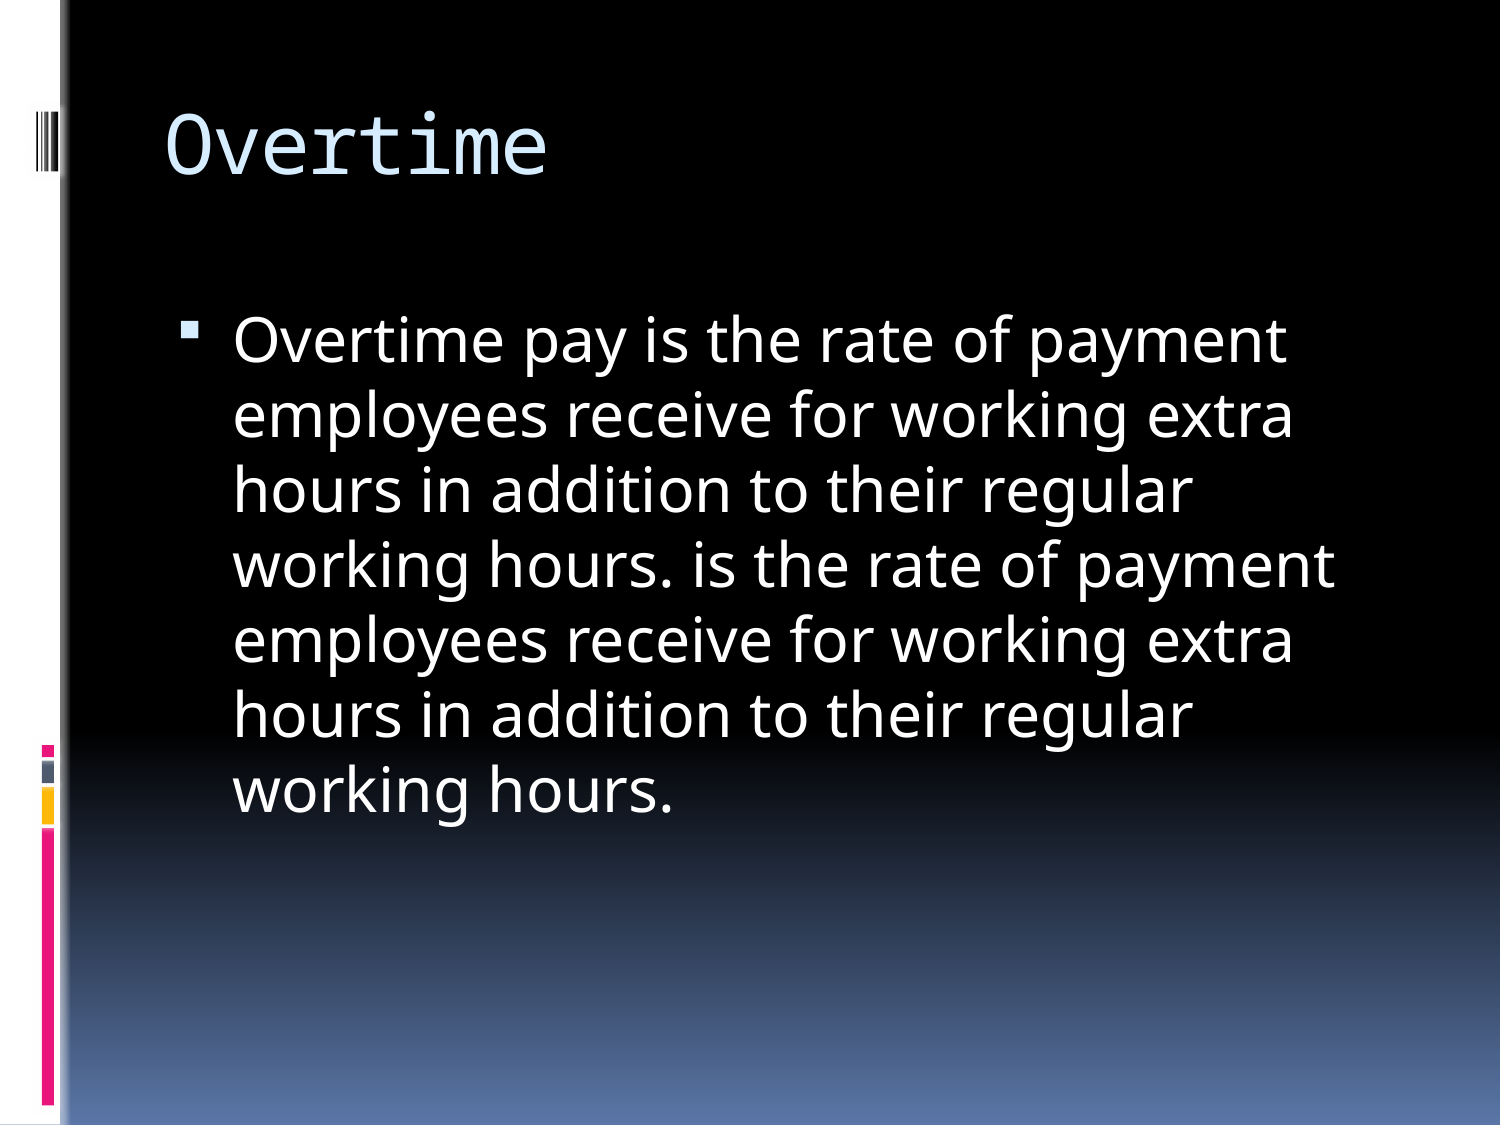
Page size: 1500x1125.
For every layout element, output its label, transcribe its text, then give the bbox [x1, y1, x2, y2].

title Overtime [150, 83, 1425, 234]
list Overtime pay is the rate of payment employees receive for working extra hours in addition to their regular working hours. is the rate of payment employees receive for working extra hours in addition to their regular working hours. [150, 292, 1425, 1043]
